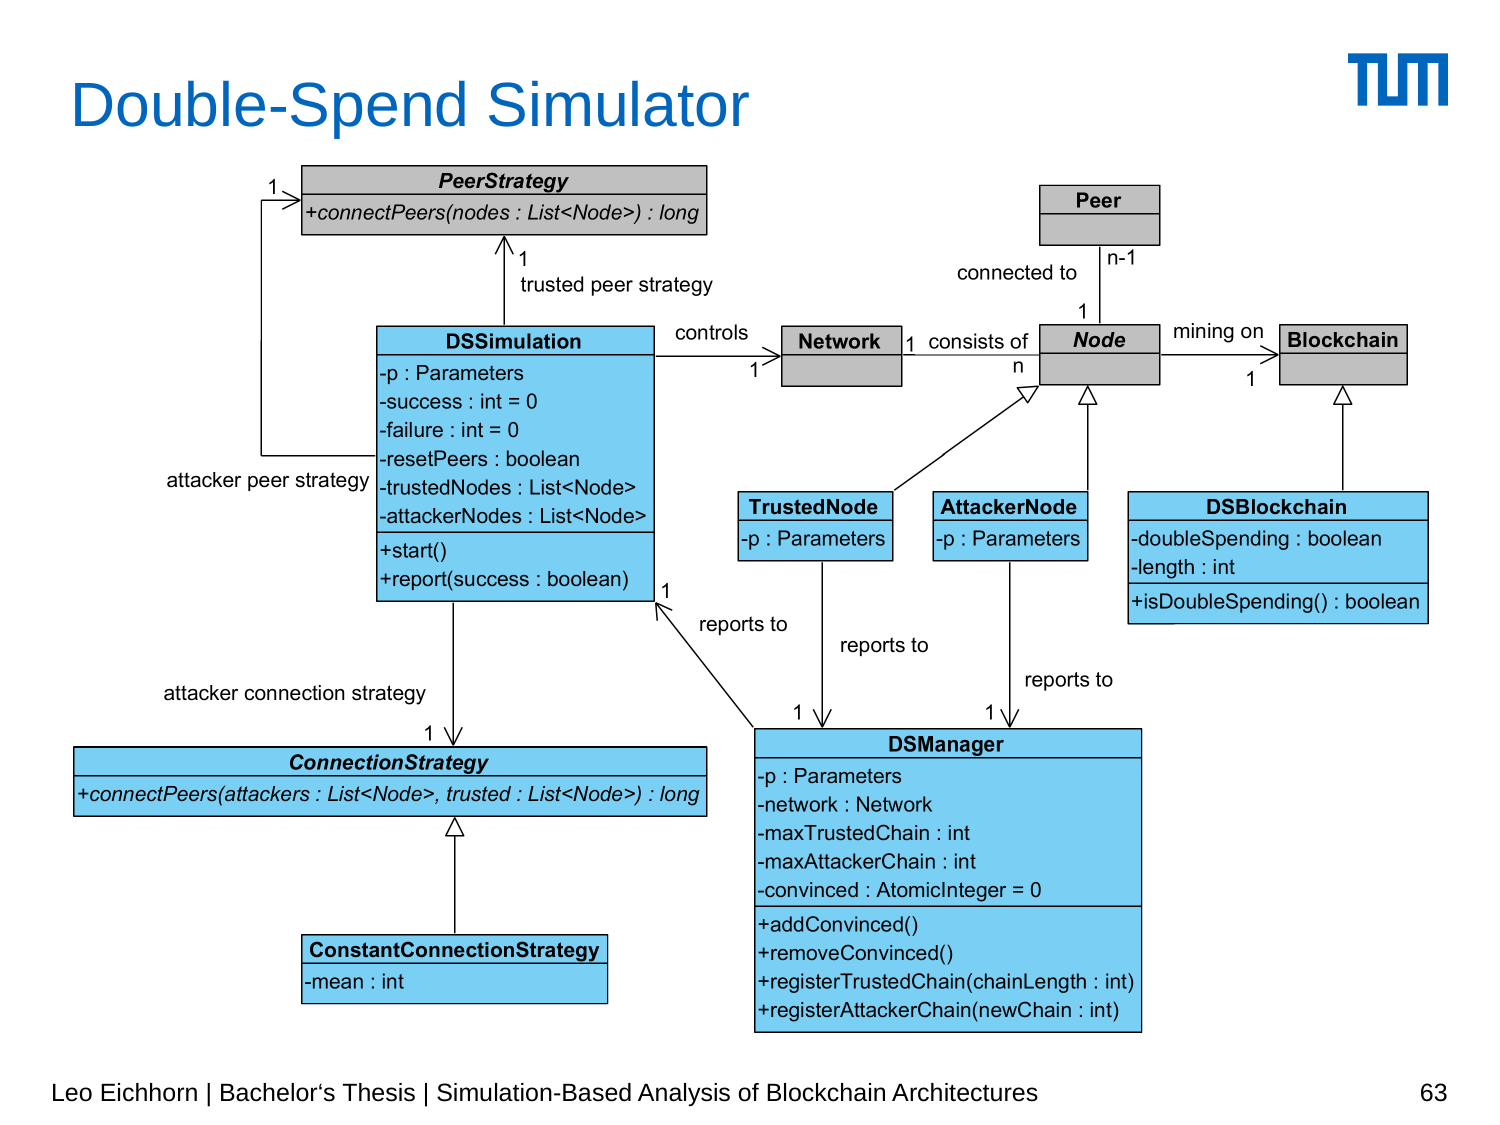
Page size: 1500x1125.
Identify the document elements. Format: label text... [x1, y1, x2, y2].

text_box Leo Eichhorn | Bachelor‘s Thesis | Simulation-Based Analysis of Blockchain Architectures [50, 1061, 1112, 1122]
picture [70, 162, 1435, 1038]
title Double-Spend Simulator [70, 71, 1467, 260]
text_box 63 [1112, 1061, 1448, 1122]
